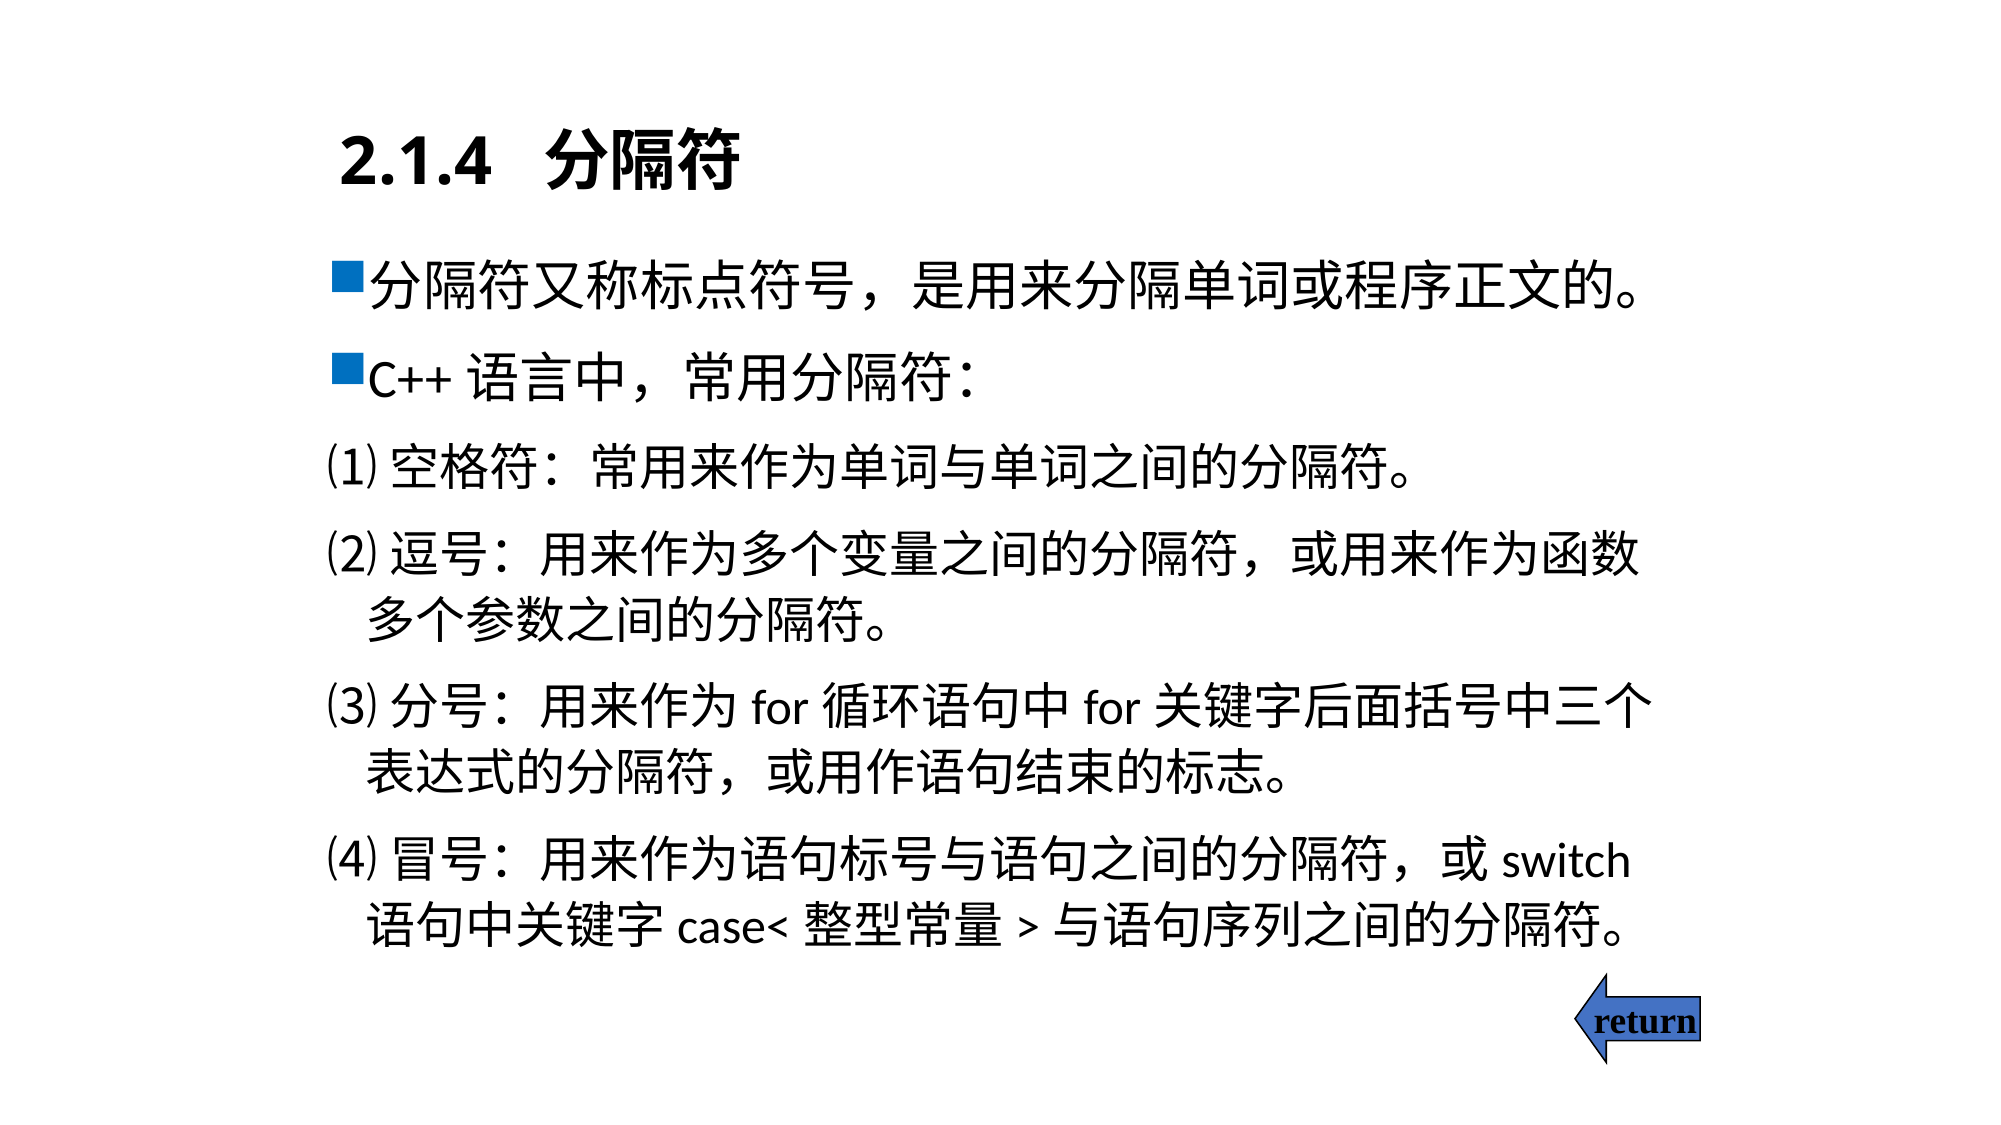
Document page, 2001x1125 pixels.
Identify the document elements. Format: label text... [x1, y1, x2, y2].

title 2.1.4 分隔符 [324, 87, 1675, 238]
text_box return [1575, 974, 1701, 1063]
list 分隔符又称标点符号，是用来分隔单词或程序正文的。 C++语言中，常用分隔符： ⑴空格符：常用来作为单词与单词之间的分隔符。 ⑵逗号：用来作为多个变量之间的分隔符，或用来作为函数多个参数之间的分隔符。 ⑶分号：用来作为for循环语句中for关键字后面括号中三个表达式的分隔符，或用作语句结束的标志。 ⑷冒号：用来作为语句标号与语句之间的分隔符，或switch语句中关键字case<整型常量>与语句序列之间的分隔符。 [312, 237, 1675, 1025]
